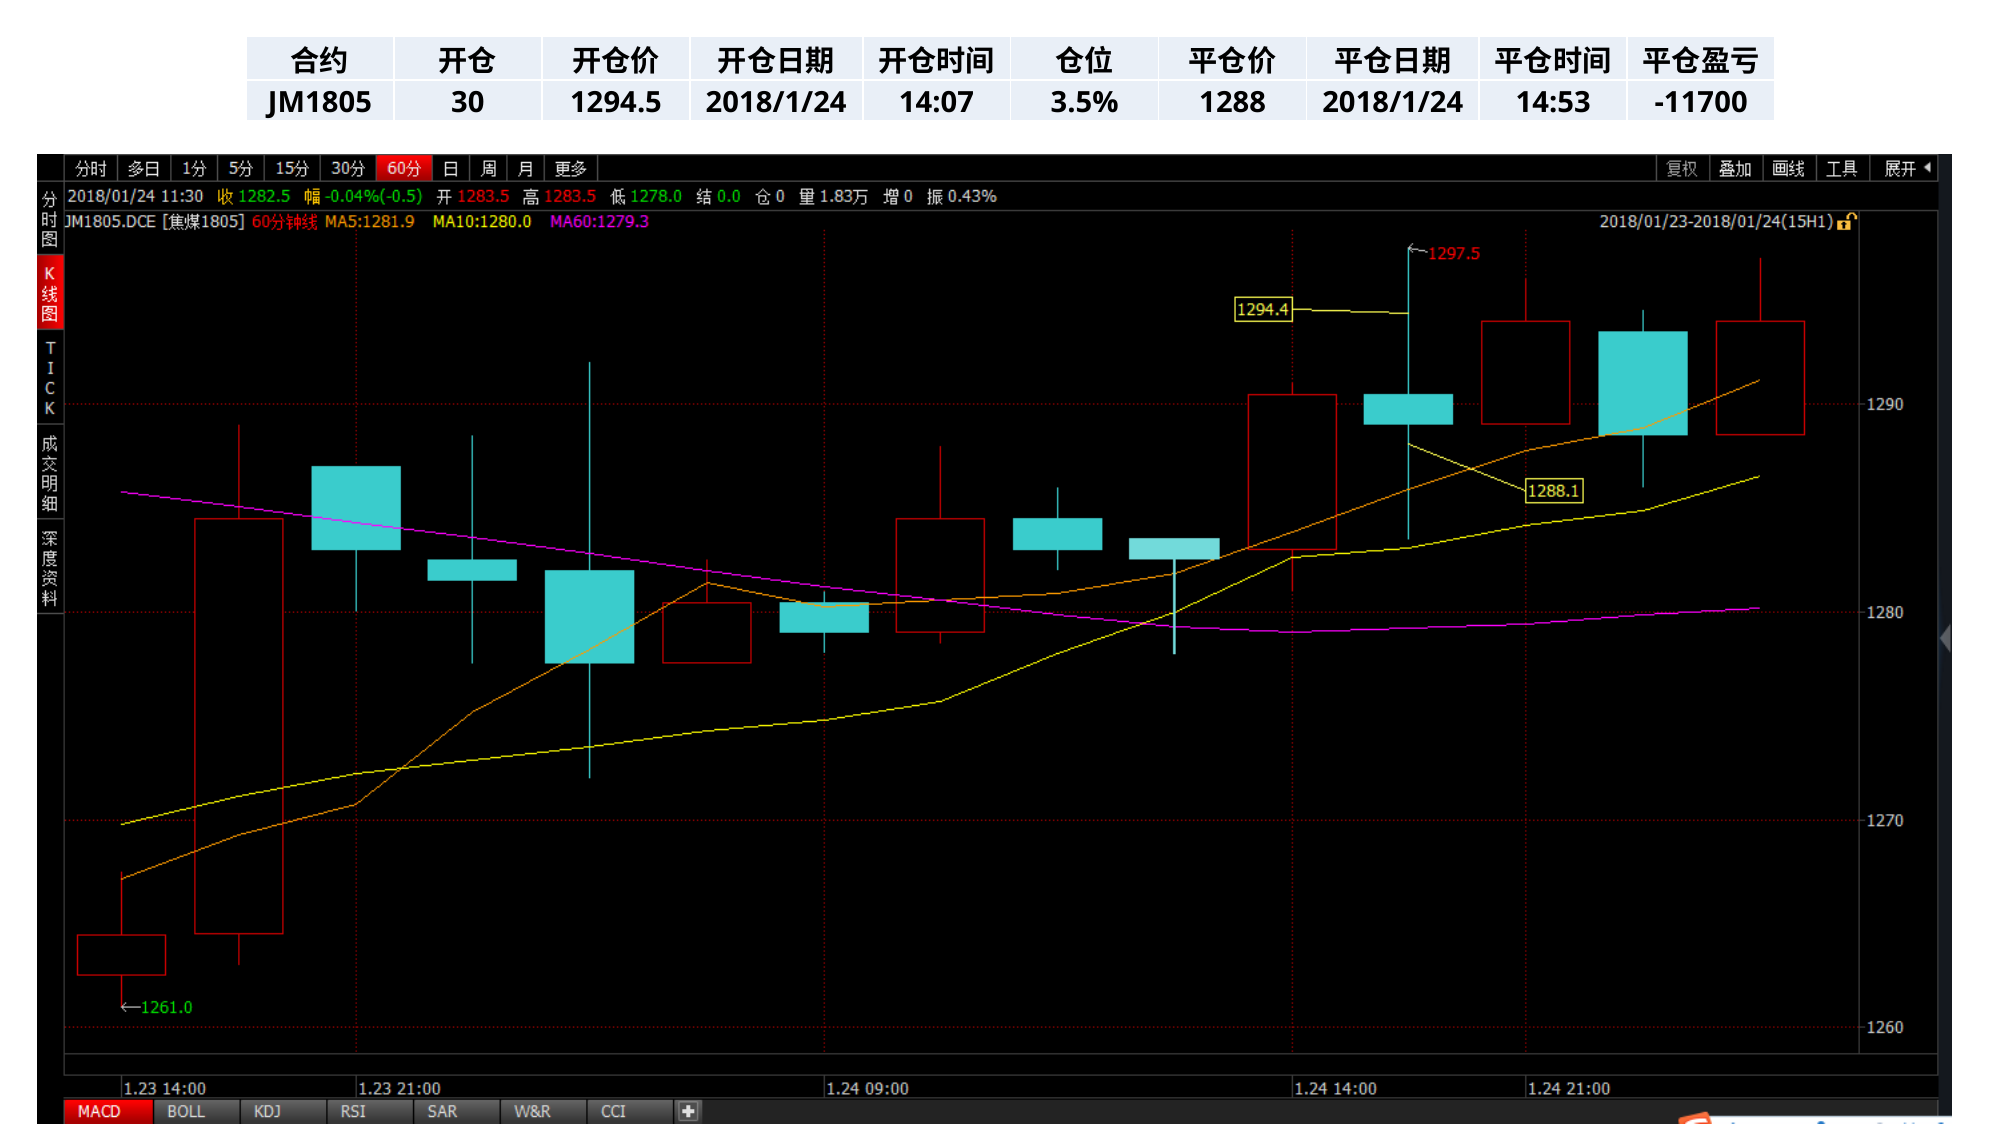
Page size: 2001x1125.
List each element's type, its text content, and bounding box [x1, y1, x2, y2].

table_header 开仓价 [543, 37, 689, 79]
table_header 平仓日期 [1307, 37, 1478, 79]
table_cell 30 [395, 81, 541, 120]
table_cell -11700 [1628, 81, 1774, 120]
table_header 平仓价 [1159, 37, 1306, 79]
picture [37, 154, 1952, 1124]
table_cell 14:07 [864, 81, 1010, 120]
table_cell 1288 [1159, 81, 1306, 120]
table_cell 3.5% [1011, 81, 1158, 120]
table_header 开仓时间 [864, 37, 1010, 79]
table_header 开仓日期 [691, 37, 862, 79]
table_cell 2018/1/24 [1307, 81, 1478, 120]
table_header 平仓盈亏 [1628, 37, 1774, 79]
table_header 仓位 [1011, 37, 1158, 79]
table_cell 2018/1/24 [691, 81, 862, 120]
table_cell 14:53 [1480, 81, 1626, 120]
table_cell JM1805 [247, 81, 393, 120]
table_header 平仓时间 [1480, 37, 1626, 79]
table_header 合约 [247, 37, 393, 79]
table_header 开仓 [395, 37, 541, 79]
table_cell 1294.5 [543, 81, 689, 120]
